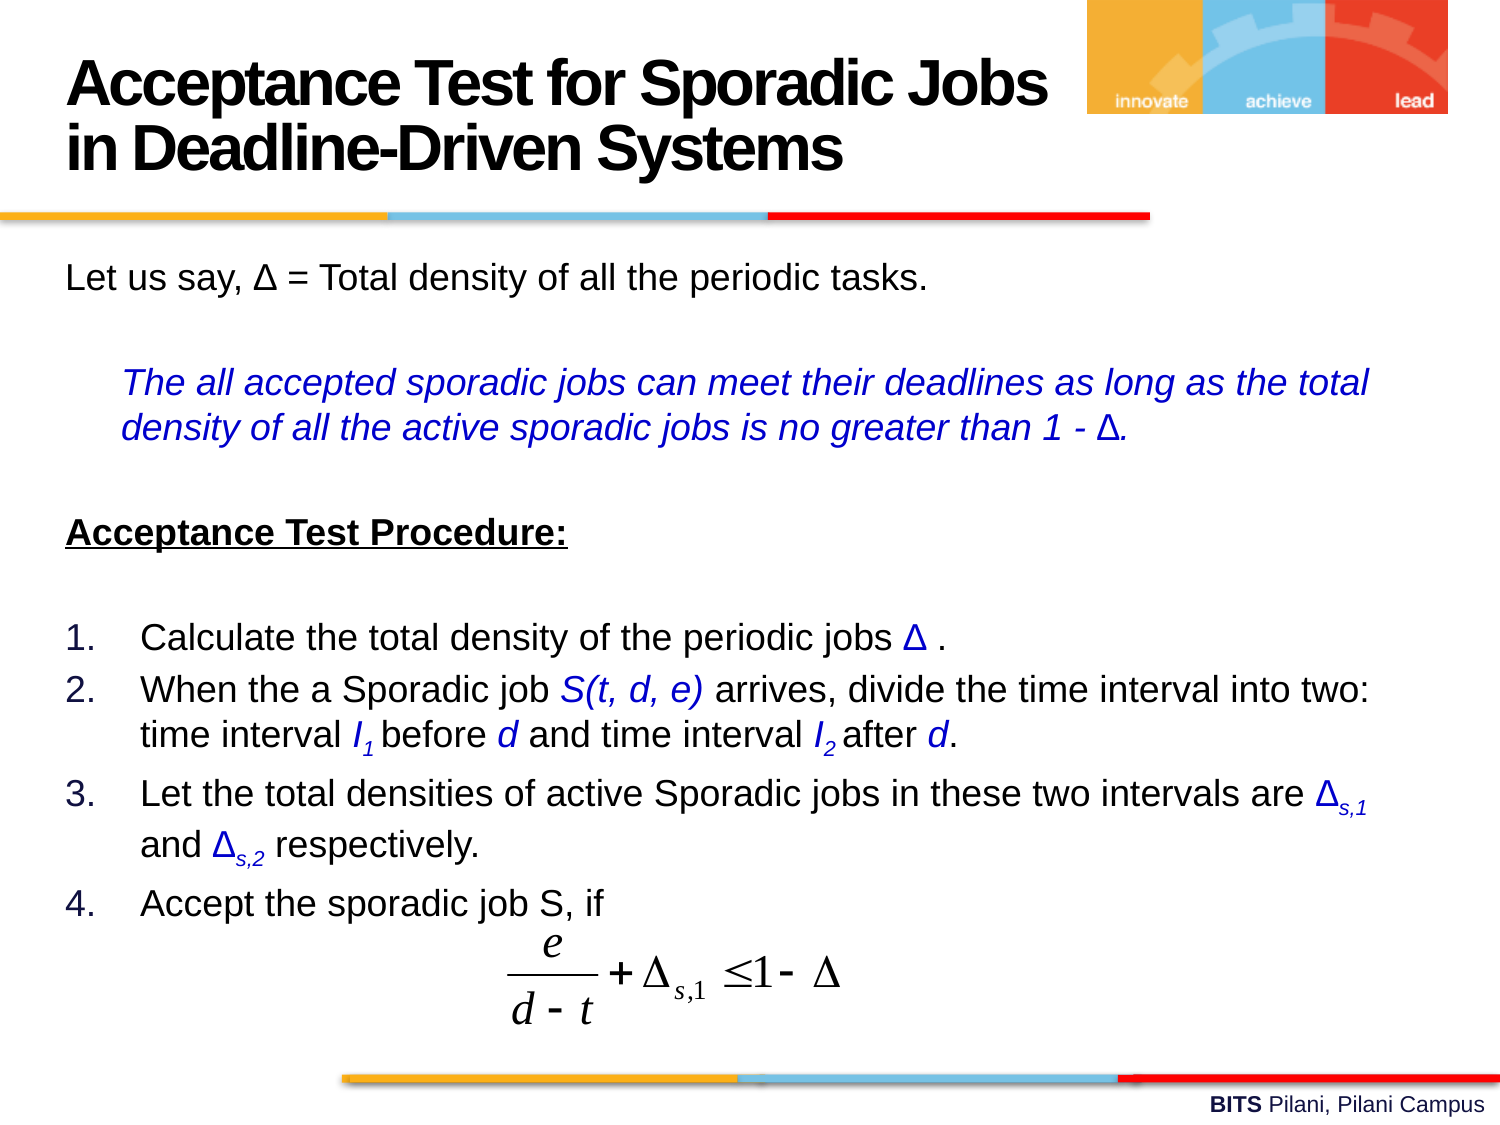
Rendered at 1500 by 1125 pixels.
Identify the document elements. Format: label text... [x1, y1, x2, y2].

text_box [499, 912, 851, 1035]
list Acceptance Test for Sporadic Jobs in Deadline-Driven Systems [49, 24, 1088, 213]
list Let us say, ∆ = Total density of all the periodic tasks. The all accepted sporadic jobs can meet their deadlines as long as the total density of all the active sporadic jobs is no greater than 1 - ∆. Acceptance Test Procedure: Calculate the total density of the periodic jobs ∆ . When the a Sporadic job S(t, d, e) arrives, divide the time interval into two: time interval I1 before d and time interval I2 after d. Let the total densities of active Sporadic jobs in these two intervals are ∆s,1 and ∆s,2 respectively. Accept the sporadic job S, if [49, 244, 1451, 988]
picture [1087, 0, 1448, 114]
